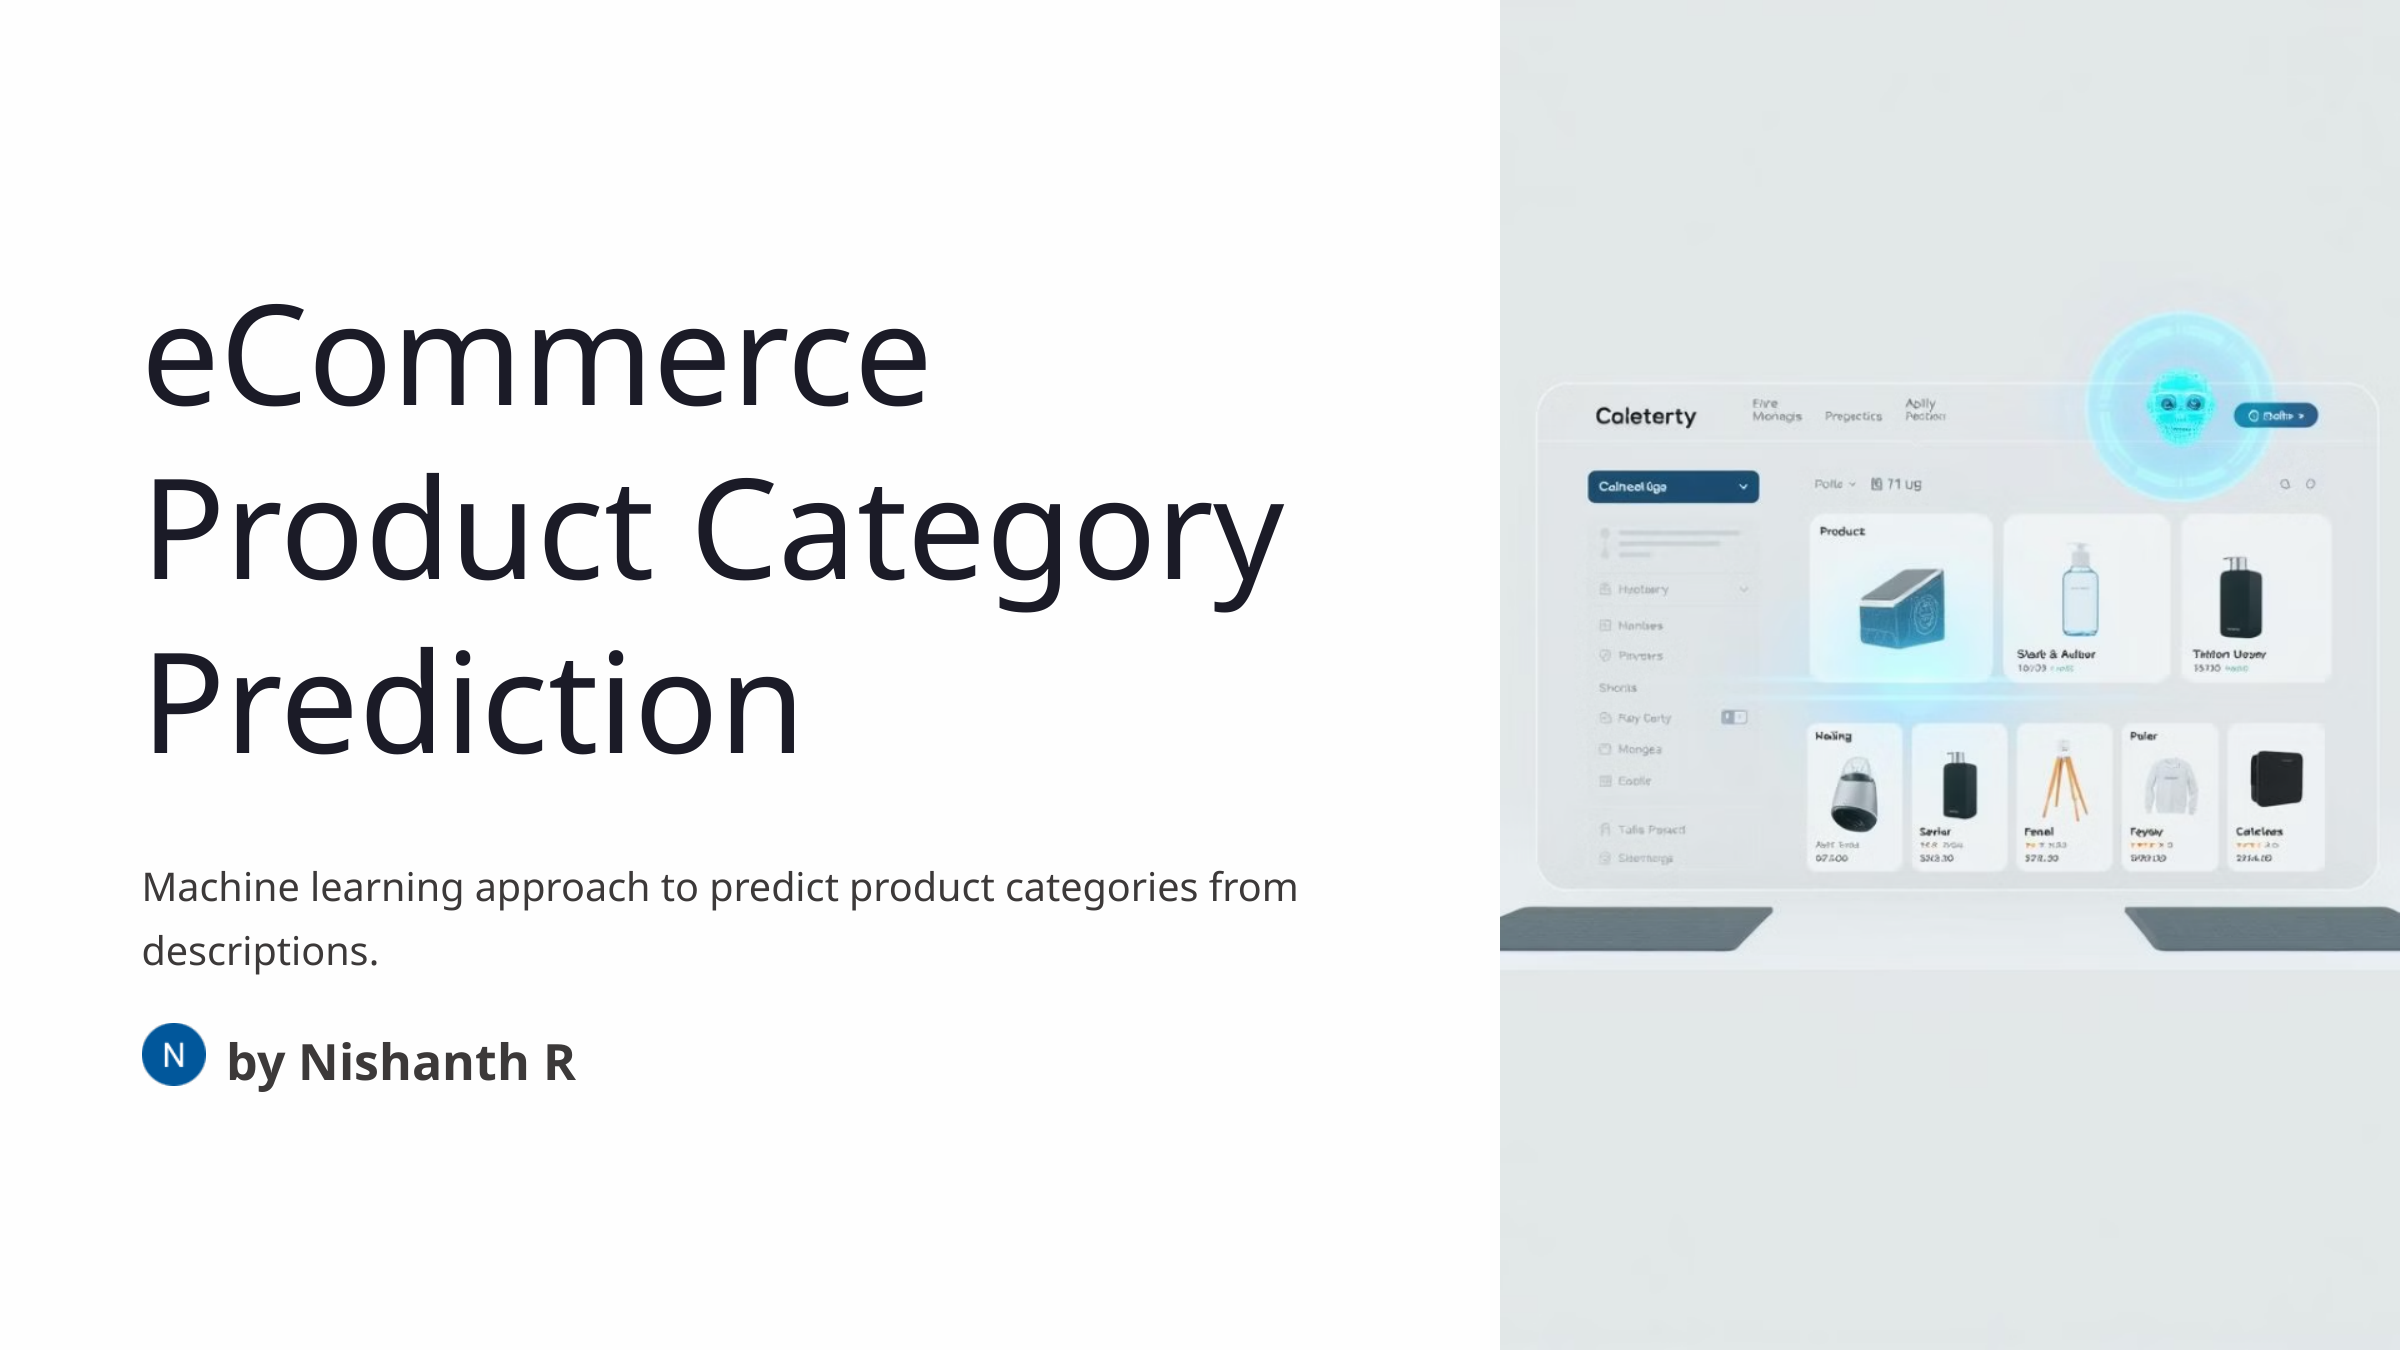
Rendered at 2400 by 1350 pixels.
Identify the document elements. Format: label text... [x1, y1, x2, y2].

picture [142, 1023, 206, 1087]
text_box Machine learning approach to predict product categories from descriptions. [141, 844, 1359, 974]
text_box eCommerce Product Category Prediction [141, 259, 1359, 784]
picture [1499, 0, 2400, 1350]
text_box by Nishanth R [226, 1019, 543, 1091]
